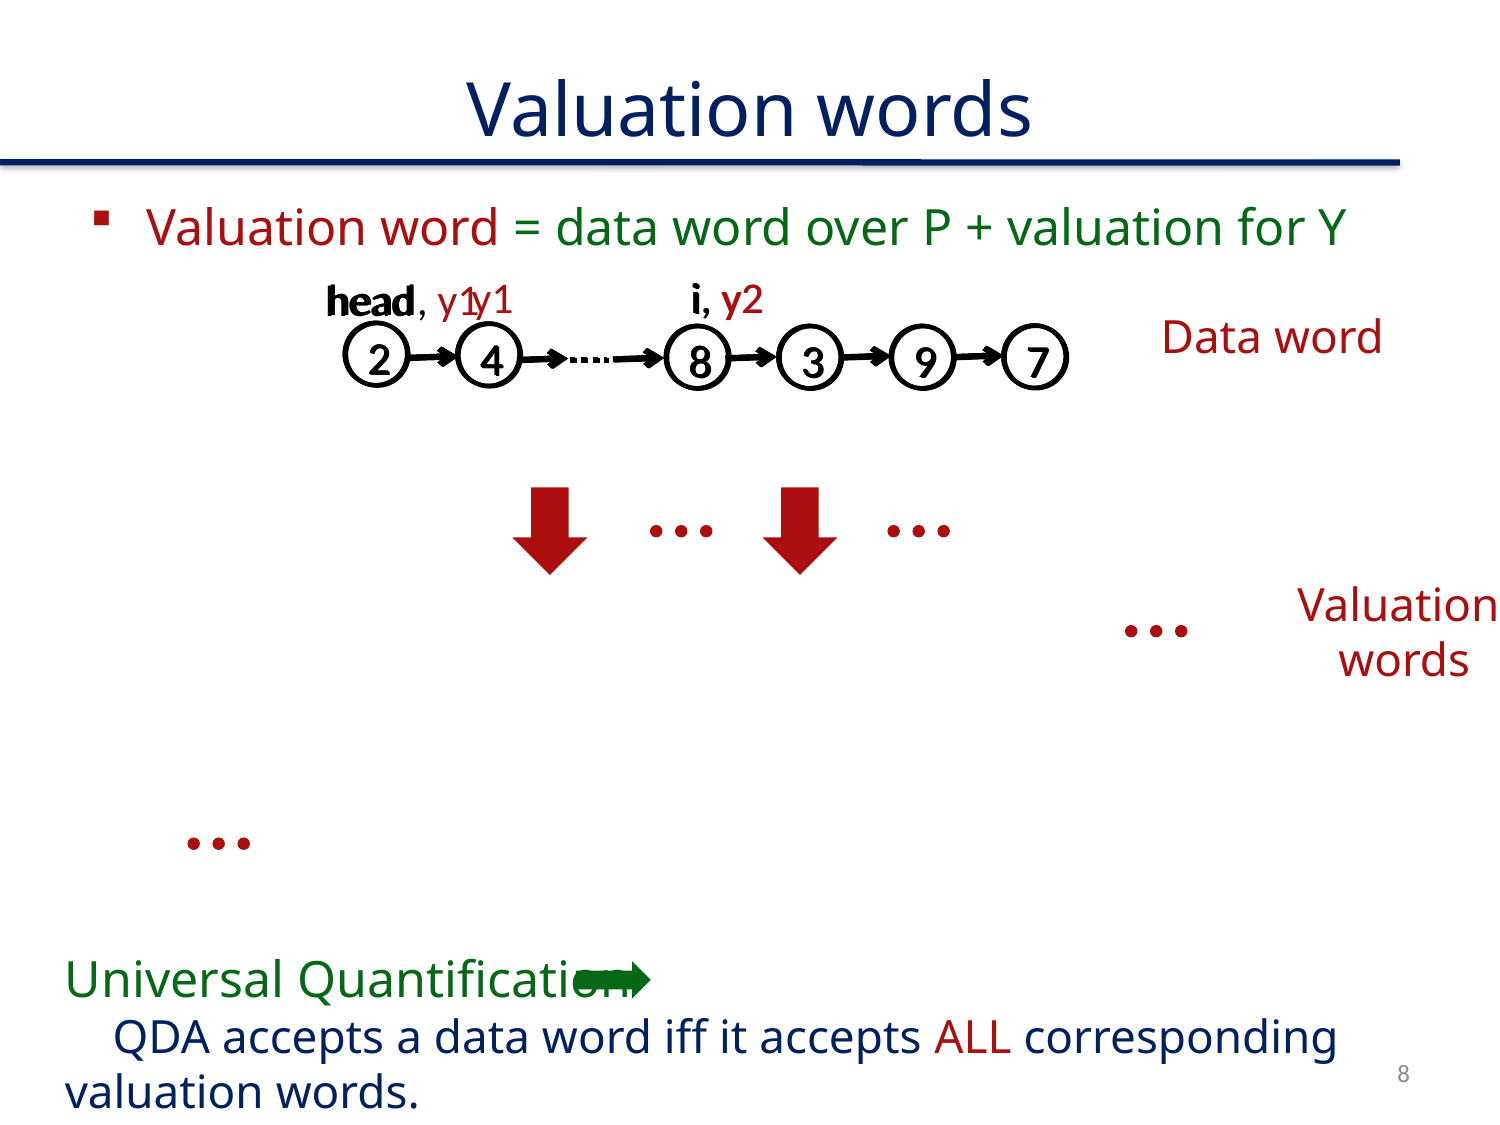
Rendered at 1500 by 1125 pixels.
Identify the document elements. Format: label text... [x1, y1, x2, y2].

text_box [1124, 624, 1188, 638]
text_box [187, 487, 951, 851]
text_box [312, 262, 1074, 396]
text_box [573, 959, 653, 1001]
title Valuation words [75, 12, 1425, 187]
text_box Data word [1145, 299, 1399, 370]
text_box Universal Quantification QDA accepts a data word iff it accepts ALL corresponding valuation words. [50, 940, 1438, 1125]
text_box Valuation words [1282, 568, 1500, 693]
list Valuation word = data word over P + valuation for Y [75, 187, 1500, 1088]
